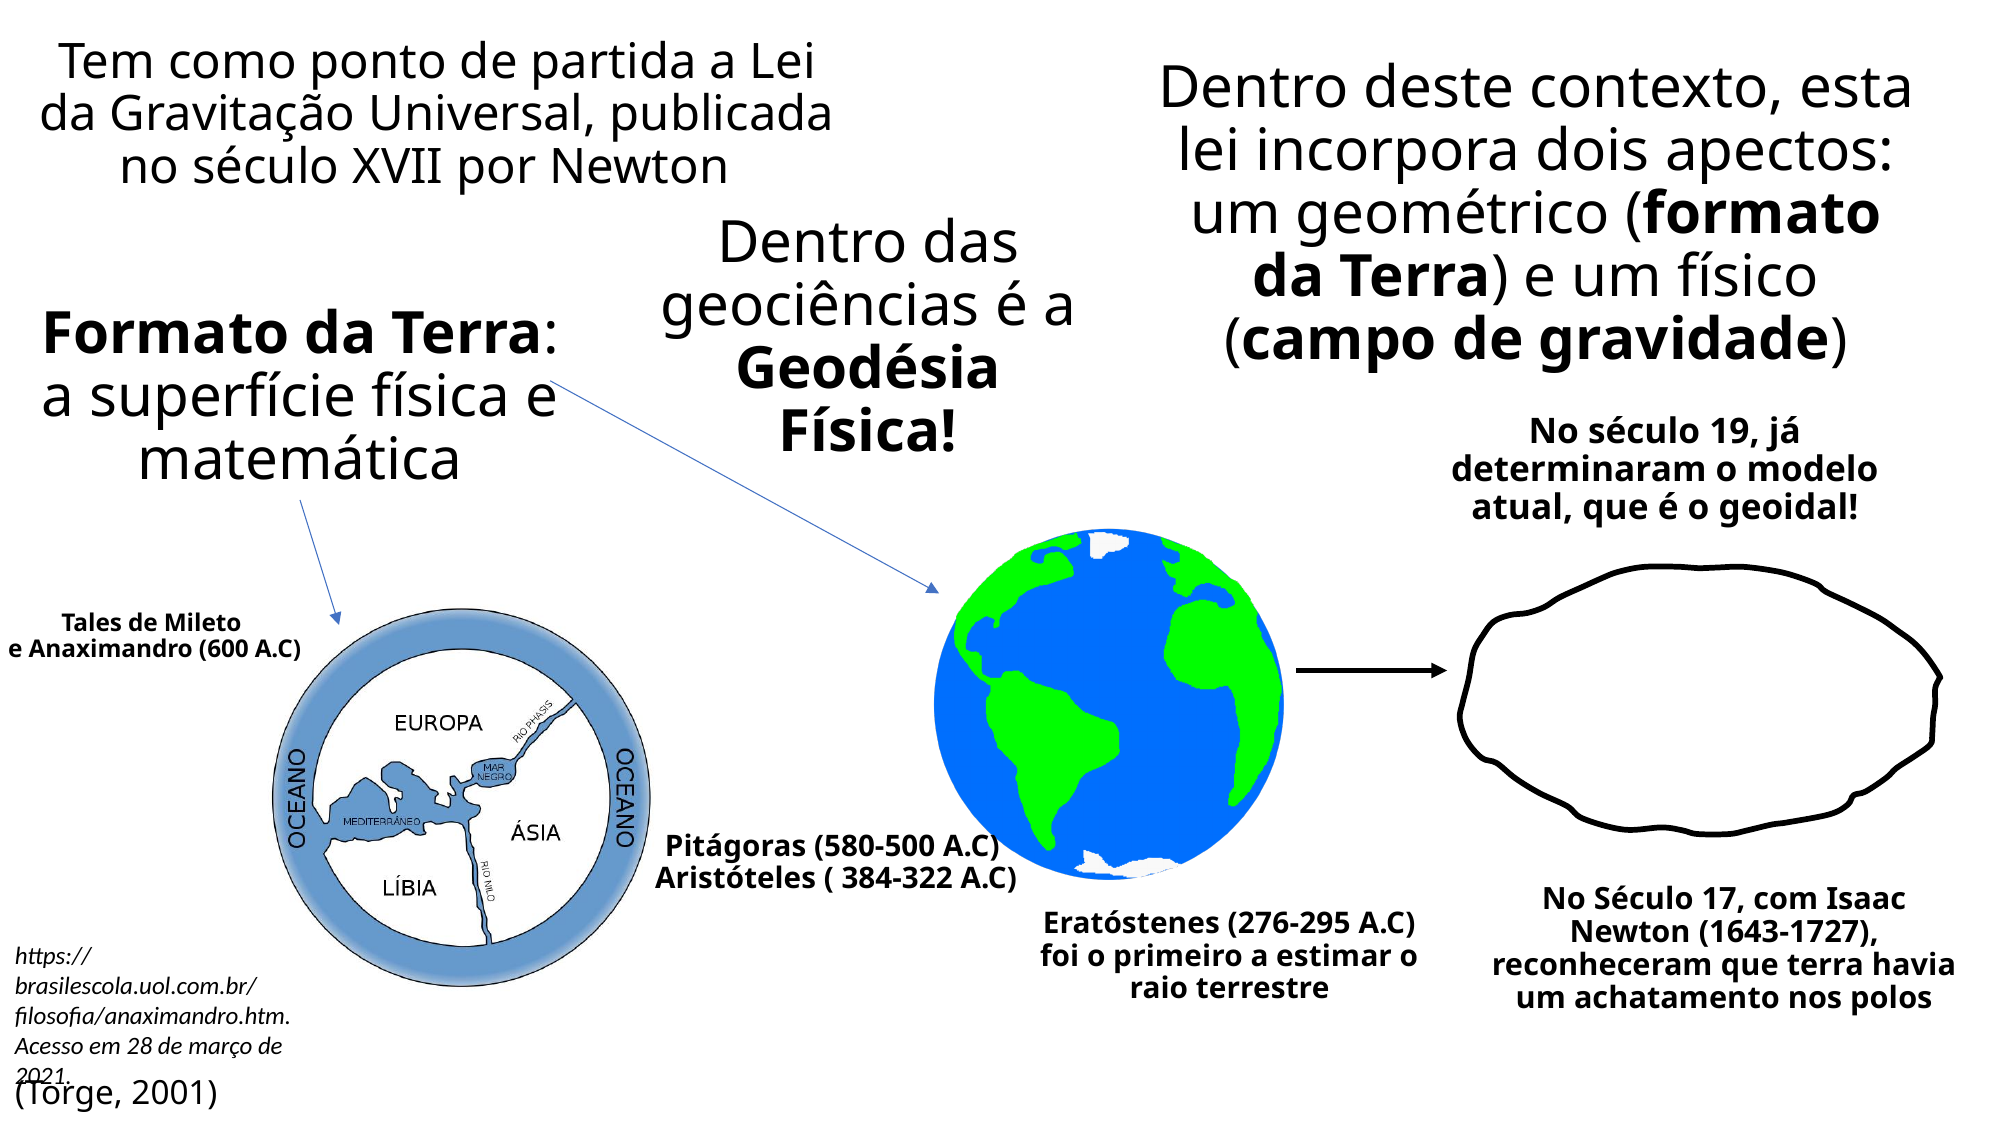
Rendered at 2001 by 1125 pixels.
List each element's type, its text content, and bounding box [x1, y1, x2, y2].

picture [256, 593, 670, 1007]
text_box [299, 499, 340, 626]
picture [890, 424, 1325, 1040]
text_box Pitágoras (580-500 A.C) Aristóteles ( 384-322 A.C) [670, 820, 890, 941]
text_box Dentro deste contexto, esta lei incorpora dois apectos: um geométrico (formato da Terra) e um físico (campo de gravidade) [1131, 162, 1941, 380]
text_box [1458, 587, 1942, 836]
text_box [550, 380, 940, 594]
text_box (Torge, 2001) [0, 1097, 339, 1119]
text_box Dentro das geociências é a Geodésia Física! [644, 204, 1093, 423]
text_box Tales de Mileto e Anaximandro (600 A.C) [0, 593, 256, 697]
text_box Eratóstenes (276-295 A.C) foi o primeiro a estimar o raio terrestre [1325, 900, 1447, 1040]
text_box Formato da Terra: a superfície física e matemática [26, 291, 574, 500]
text_box No Século 17, com Isaac Newton (1643-1727), reconheceram que terra havia um achatamento nos polos [1476, 868, 1972, 1051]
text_box Tem como ponto de partida a Lei da Gravitação Universal, publicada no século XVII por Newton [23, 25, 851, 202]
text_box No século 19, já determinaram o modelo atual, que é o geoidal! [1417, 403, 1913, 587]
text_box https://brasilescola.uol.com.br/filosofia/anaximandro.htm. Acesso em 28 de março de 2021. [0, 932, 352, 1097]
